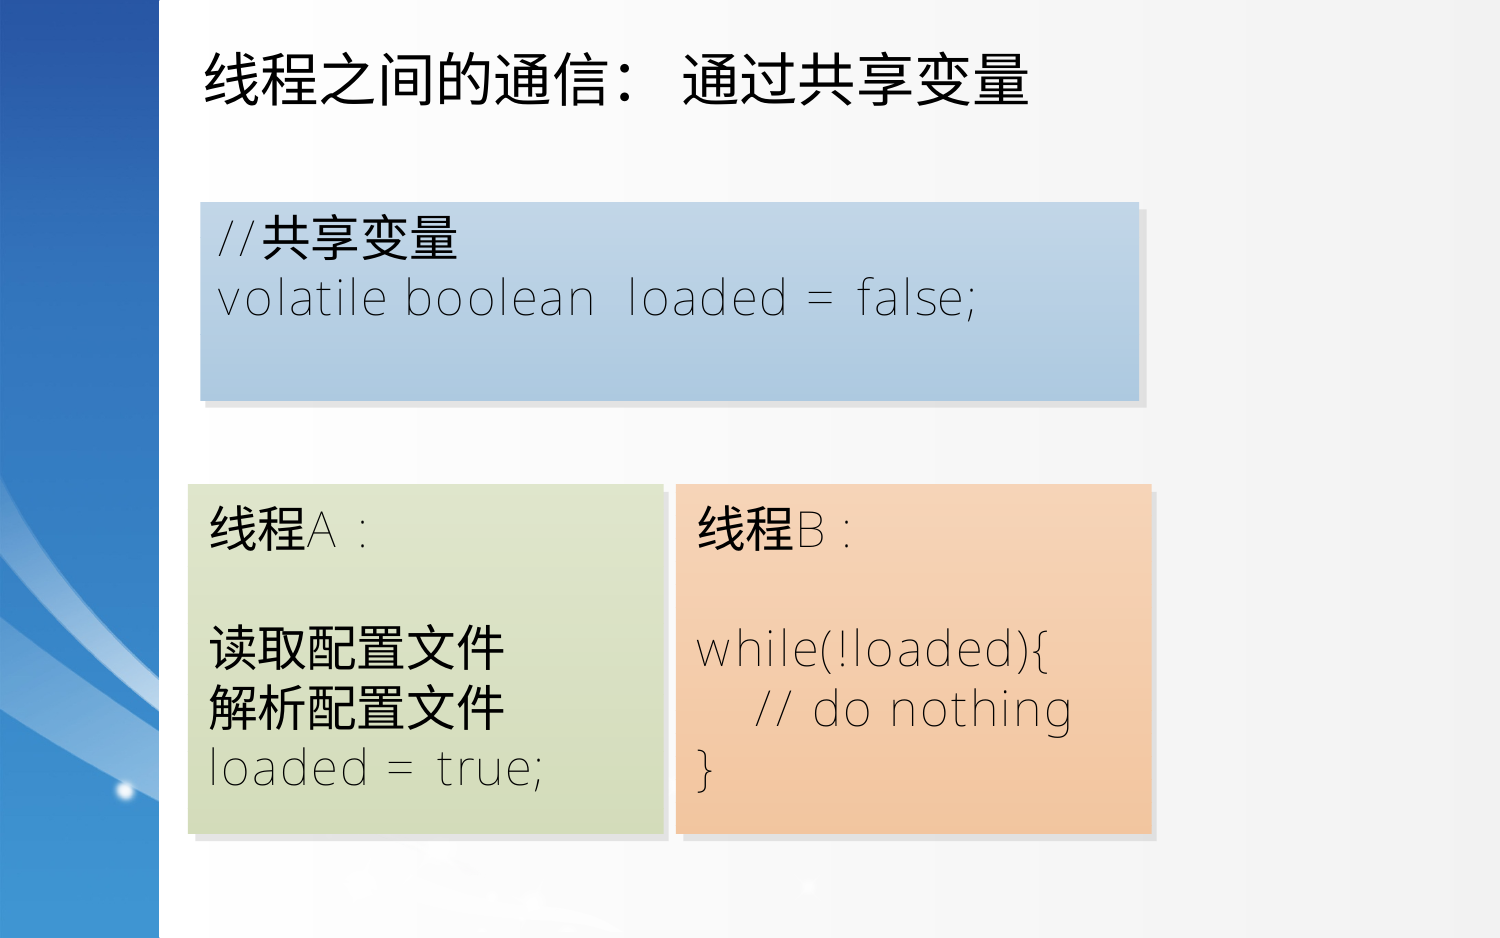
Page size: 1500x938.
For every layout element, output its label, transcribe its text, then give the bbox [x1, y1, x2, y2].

picture [0, 0, 1500, 938]
text_box 线程之间的通信： 通过共享变量 [187, 0, 1471, 157]
